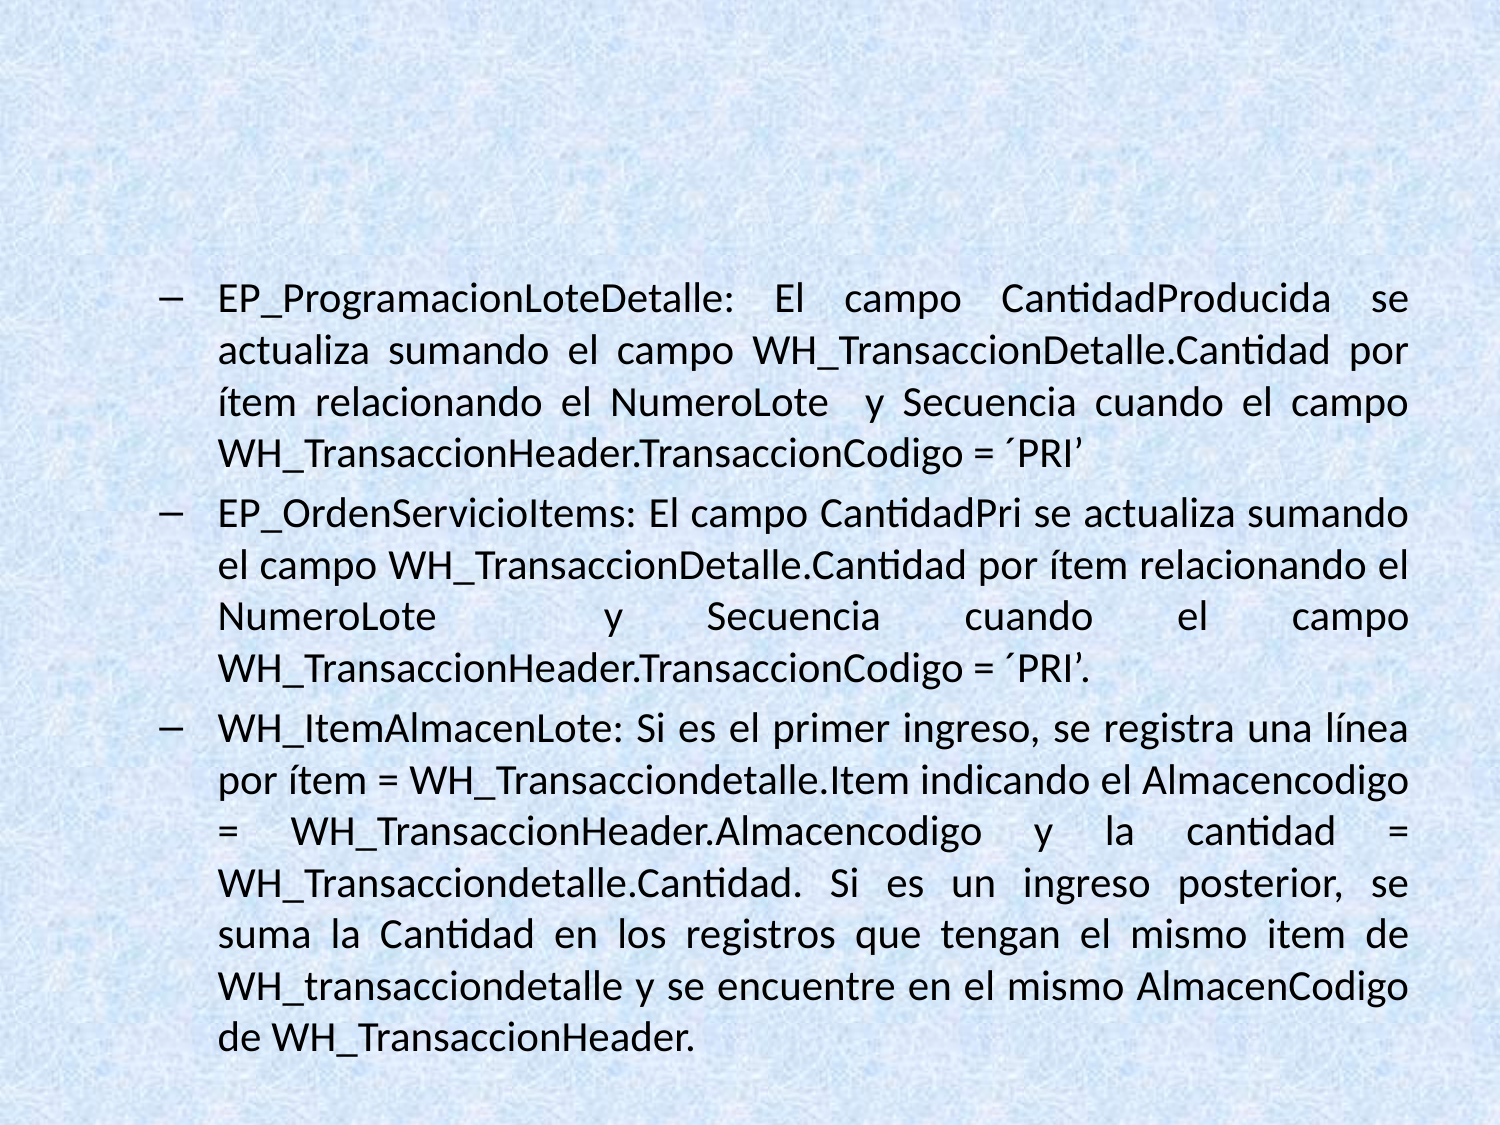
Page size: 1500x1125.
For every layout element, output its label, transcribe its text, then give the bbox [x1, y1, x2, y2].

picture [0, 0, 1500, 1125]
list EP_ProgramacionLoteDetalle: El campo CantidadProducida se actualiza sumando el campo WH_TransaccionDetalle.Cantidad por ítem relacionando el NumeroLote y Secuencia cuando el campo WH_TransaccionHeader.TransaccionCodigo = ´PRI’ EP_OrdenServicioItems: El campo CantidadPri se actualiza sumando el campo WH_TransaccionDetalle.Cantidad por ítem relacionando el NumeroLote y Secuencia cuando el campo WH_TransaccionHeader.TransaccionCodigo = ´PRI’. WH_ItemAlmacenLote: Si es el primer ingreso, se registra una línea por ítem = WH_Transacciondetalle.Item indicando el Almacencodigo = WH_TransaccionHeader.Almacencodigo y la cantidad = WH_Transacciondetalle.Cantidad. Si es un ingreso posterior, se suma la Cantidad en los registros que tengan el mismo item de WH_transacciondetalle y se encuentre en el mismo AlmacenCodigo de WH_TransaccionHeader. [76, 262, 1425, 1083]
